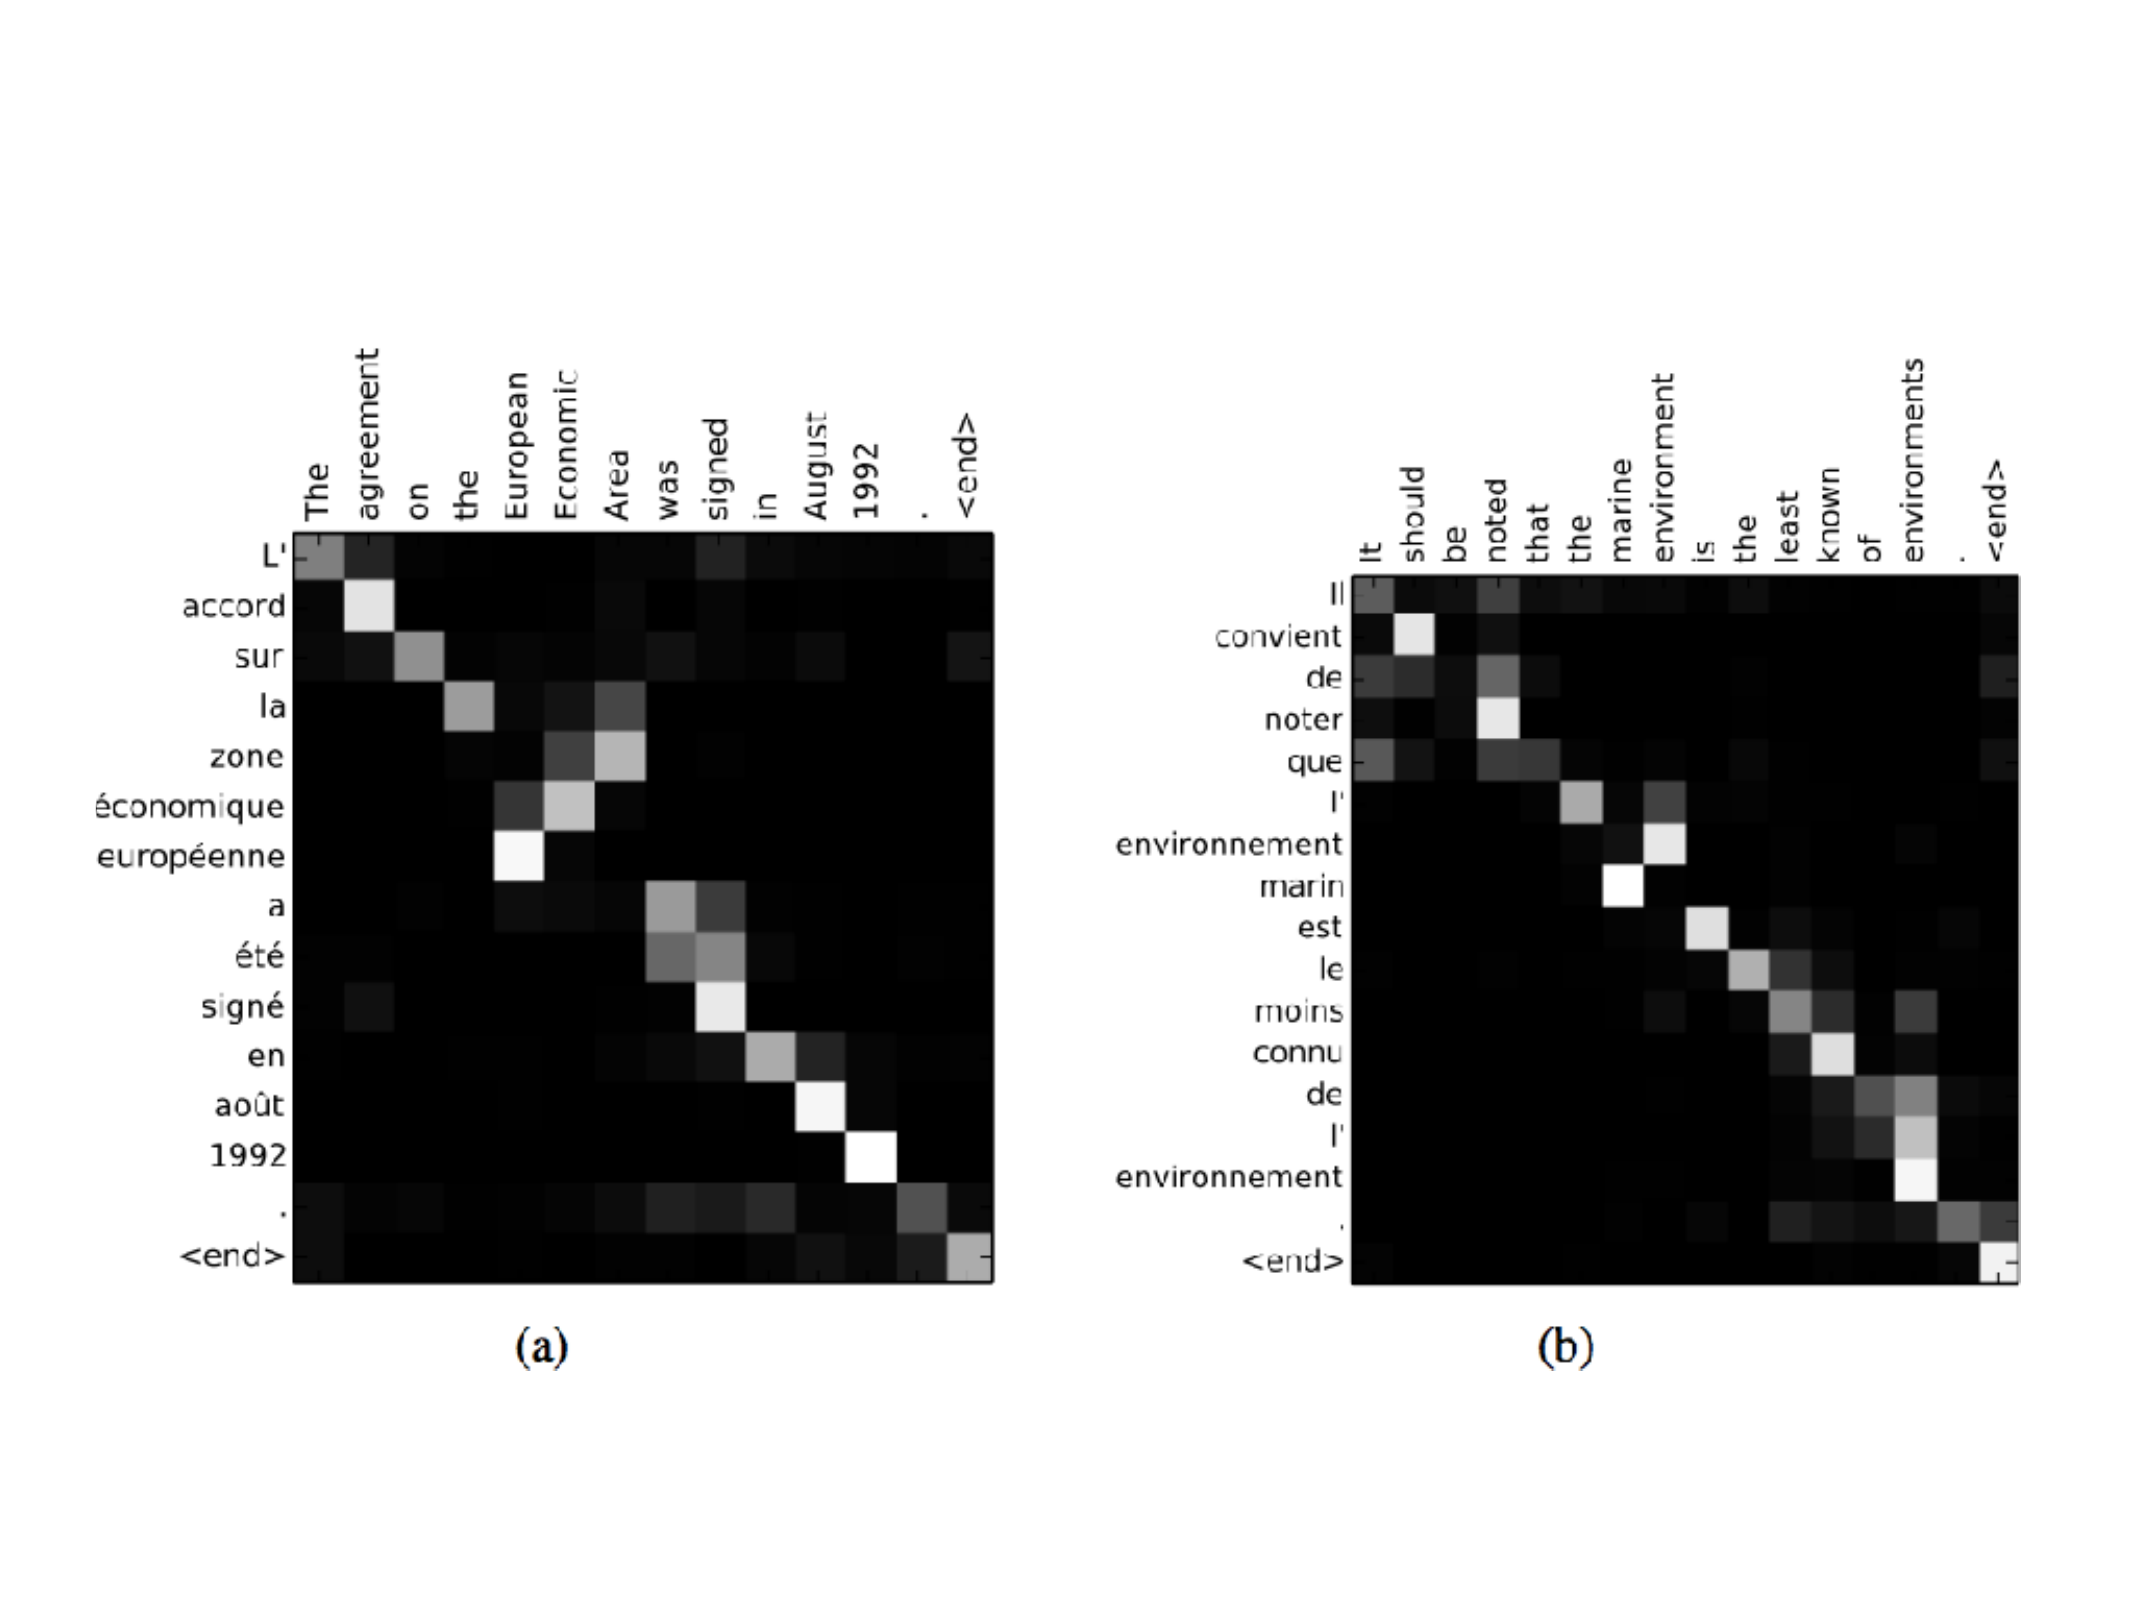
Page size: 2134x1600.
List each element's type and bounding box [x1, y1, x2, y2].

text_box [95, 347, 2021, 1371]
